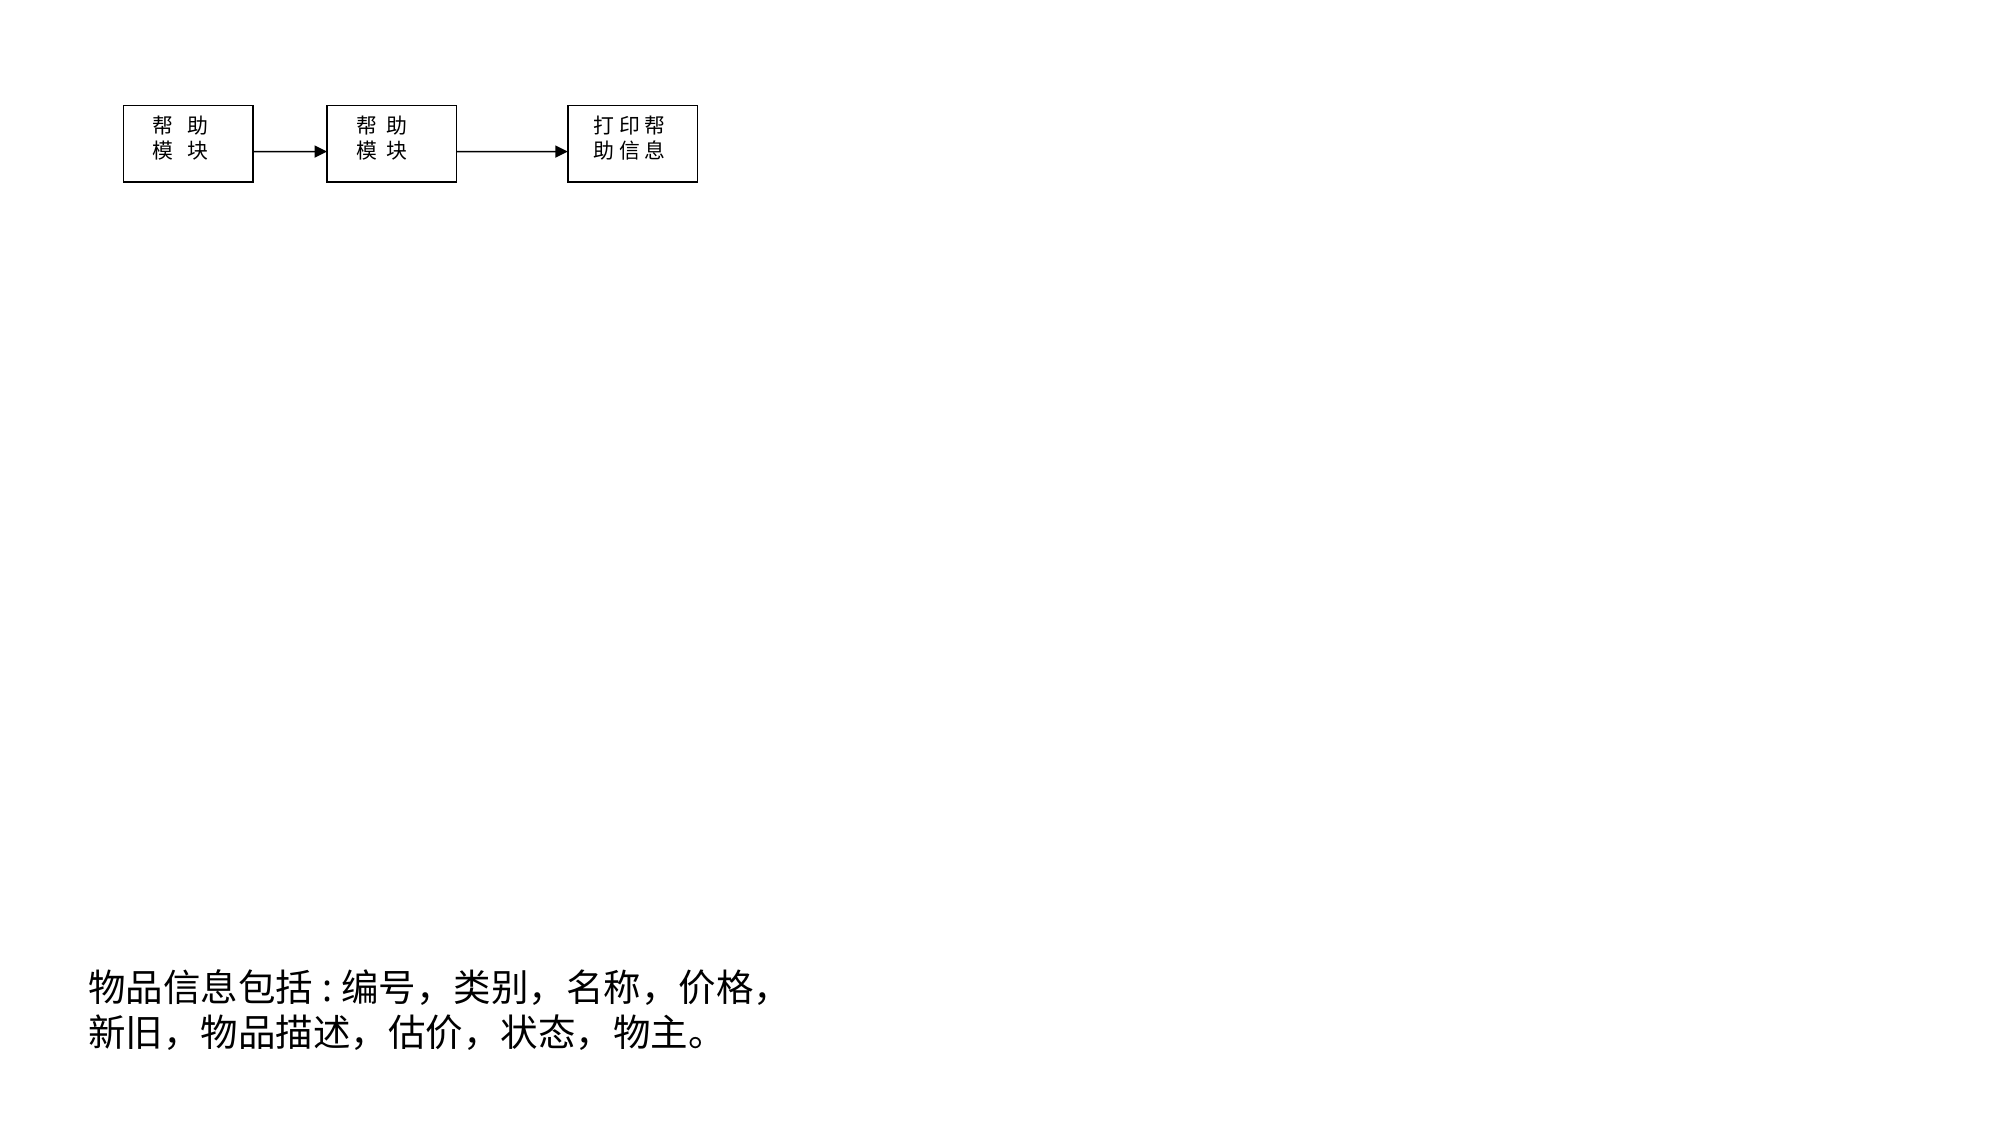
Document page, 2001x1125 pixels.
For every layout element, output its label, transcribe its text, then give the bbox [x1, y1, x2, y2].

text_box 物品信息包括:编号，类别，名称，价格，新旧，物品描述，估价，状态，物主。 [73, 957, 819, 1062]
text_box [33, 90, 1084, 643]
